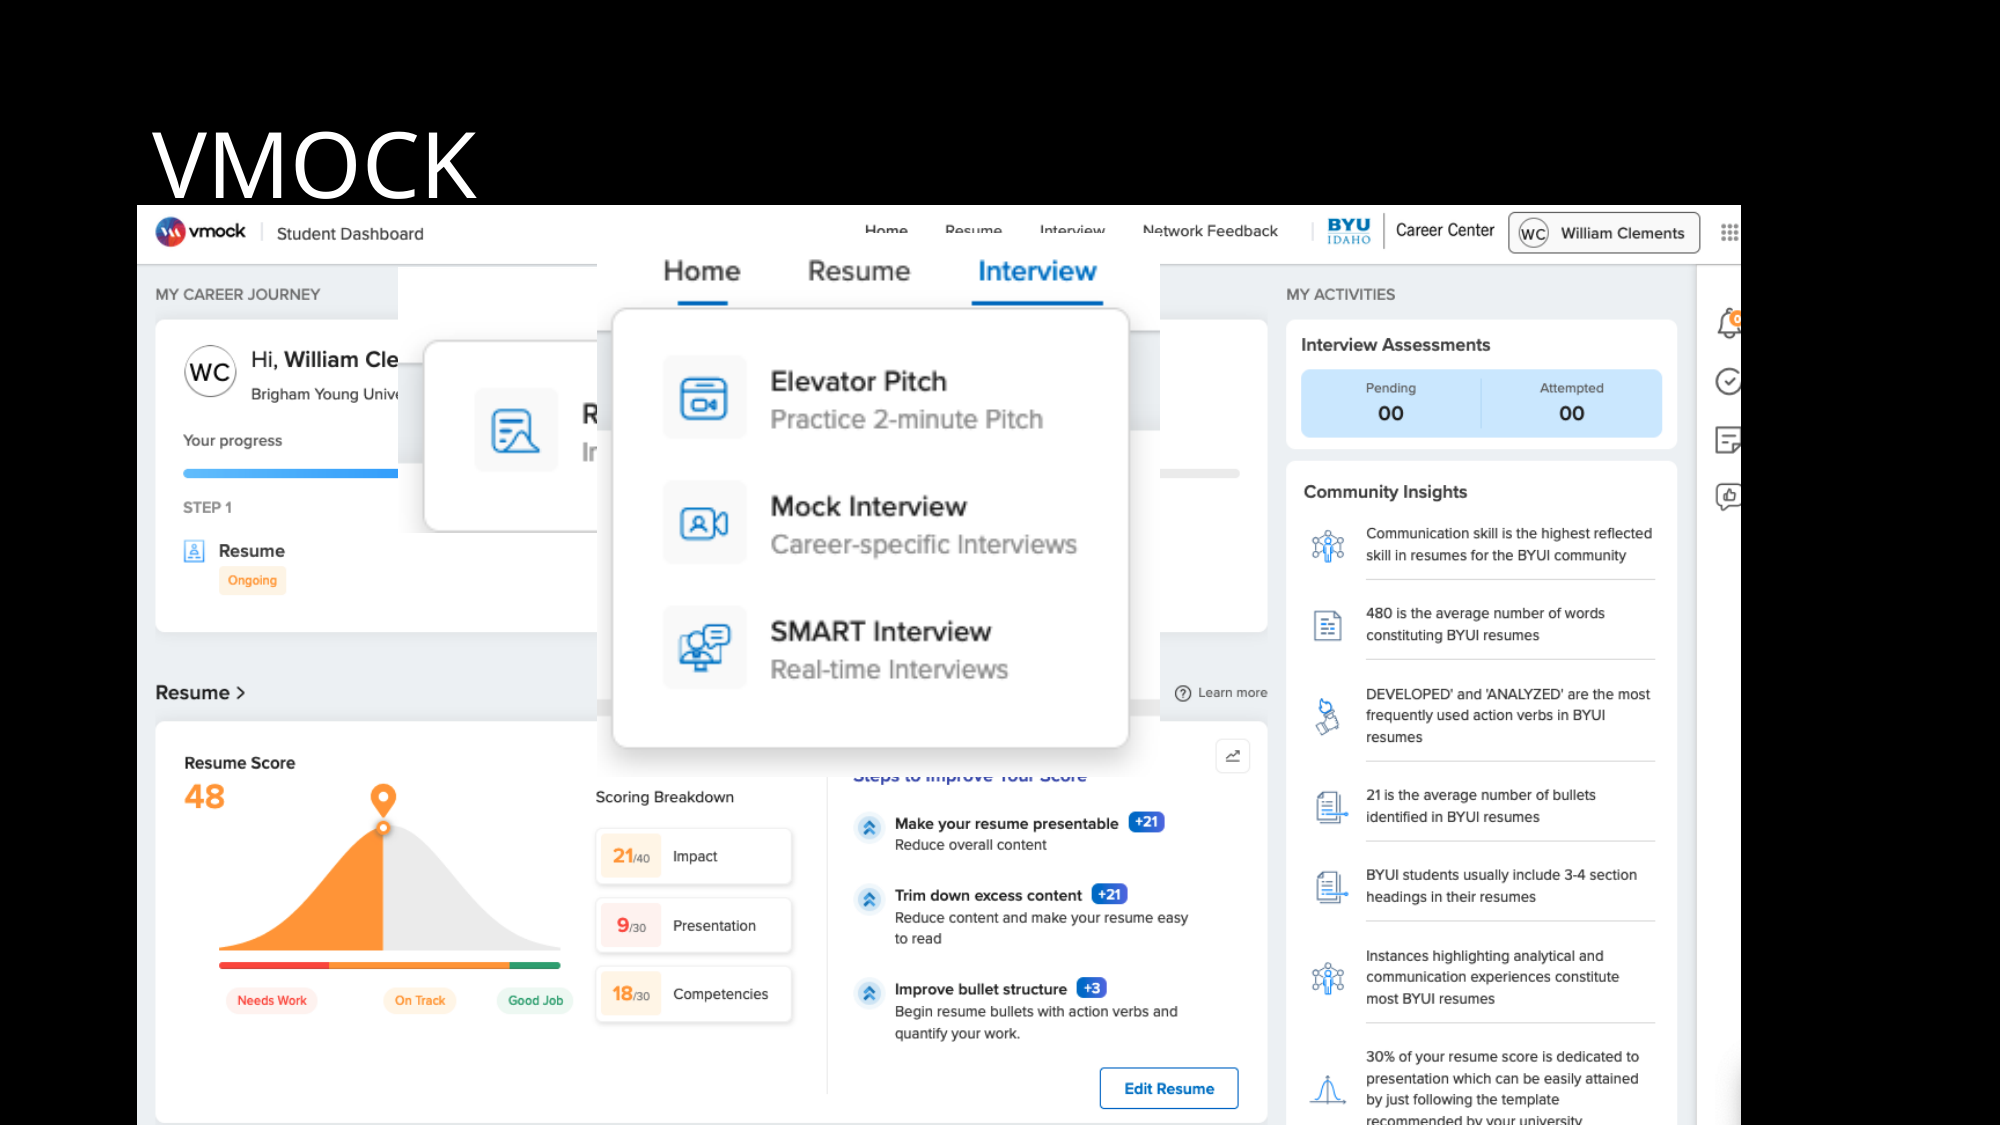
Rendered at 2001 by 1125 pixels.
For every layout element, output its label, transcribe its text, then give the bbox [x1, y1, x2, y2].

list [136, 205, 1741, 1125]
title VMOCK [137, 59, 1863, 278]
picture [398, 232, 1161, 778]
